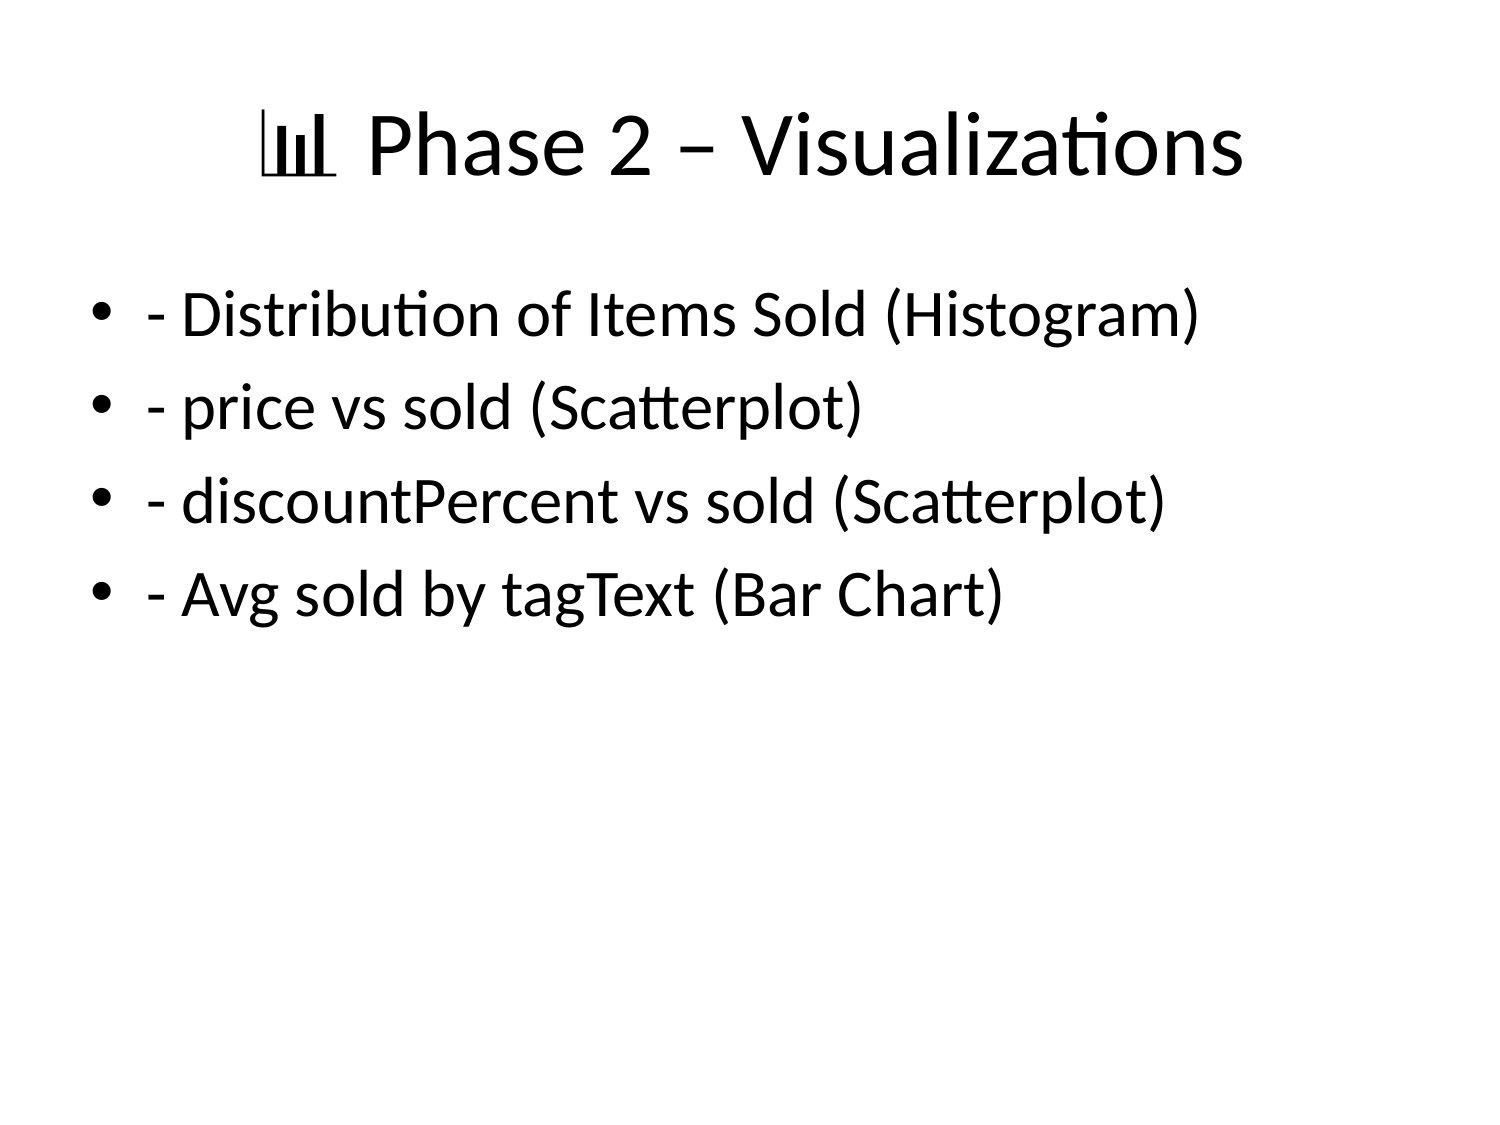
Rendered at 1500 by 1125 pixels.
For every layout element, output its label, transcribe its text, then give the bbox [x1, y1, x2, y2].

title 📊 Phase 2 – Visualizations [75, 45, 1425, 233]
list - Distribution of Items Sold (Histogram) - price vs sold (Scatterplot) - discountPercent vs sold (Scatterplot) - Avg sold by tagText (Bar Chart) [75, 262, 1425, 1005]
